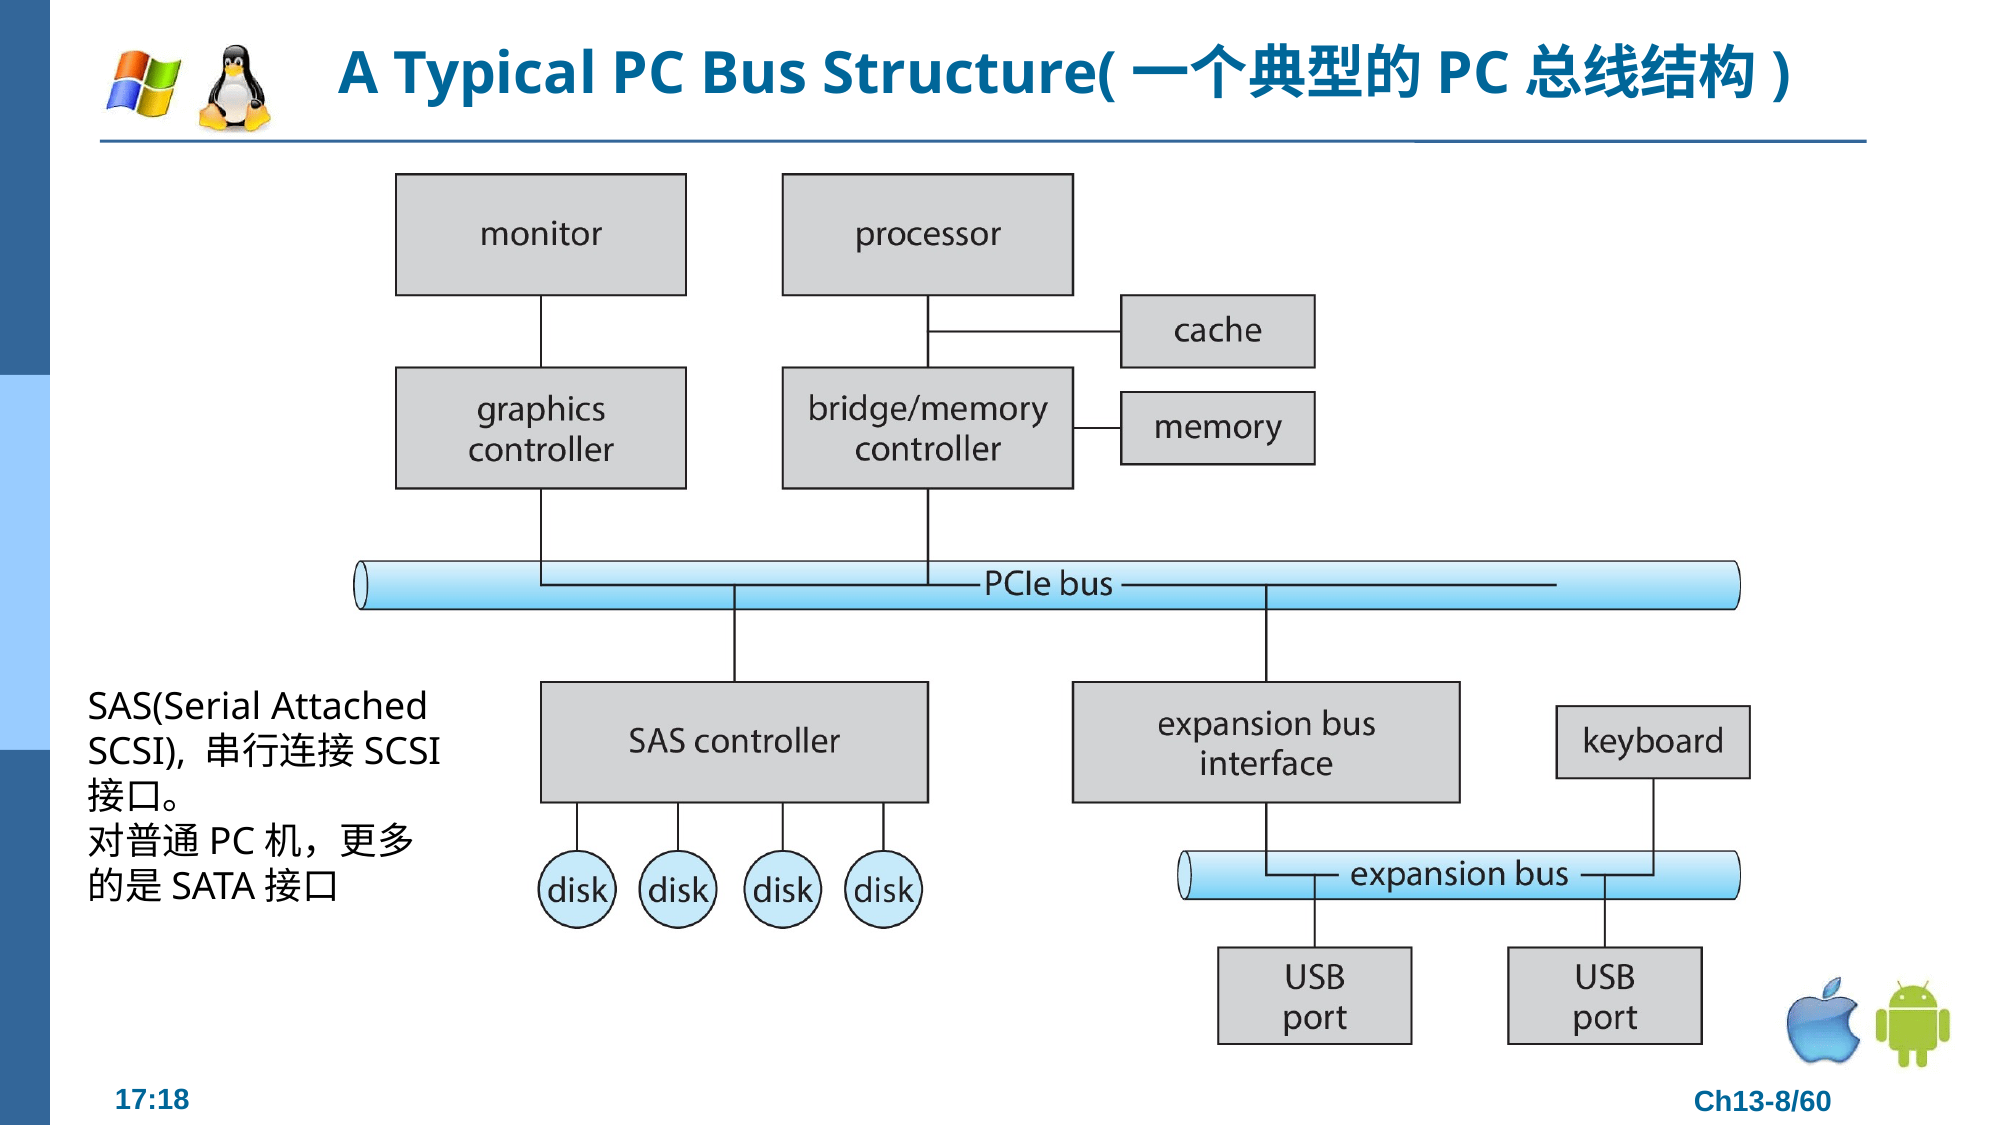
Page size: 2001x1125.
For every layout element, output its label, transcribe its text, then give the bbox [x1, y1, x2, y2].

picture [353, 173, 1751, 1046]
picture [1774, 973, 1959, 1074]
title A Typical PC Bus Structure(一个典型的PC总线结构) [276, 18, 1853, 113]
text_box SAS(Serial Attached SCSI), 串行连接SCSI接口。 对普通PC机，更多的是SATA接口 [72, 674, 348, 914]
picture [99, 36, 285, 137]
